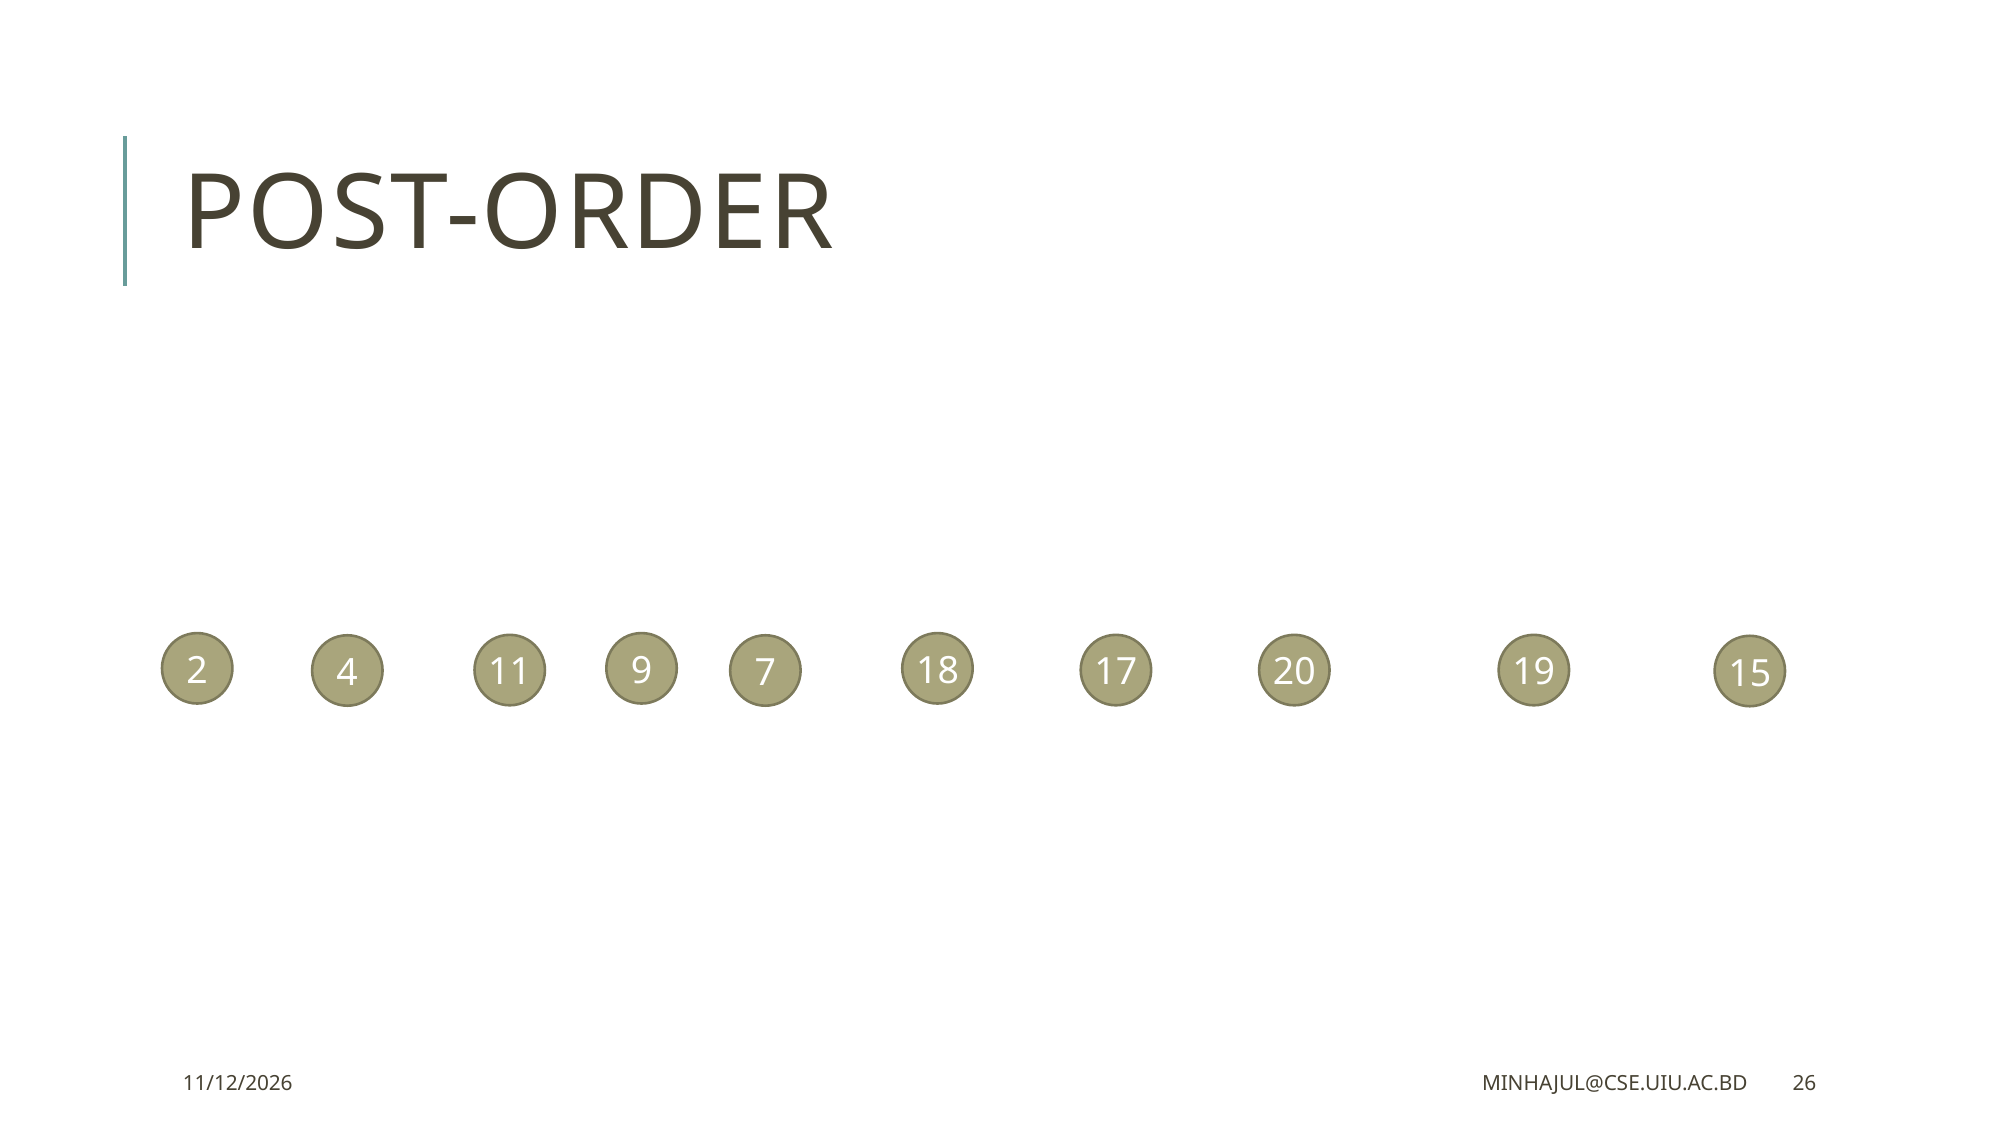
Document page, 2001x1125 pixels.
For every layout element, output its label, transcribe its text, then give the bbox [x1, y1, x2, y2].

footer minhajul@cse.uiu.ac.bd [794, 1061, 1763, 1107]
text_box 11 [473, 633, 547, 707]
text_box 20 [1257, 633, 1331, 707]
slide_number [168, 1061, 522, 1107]
text_box 17 [1079, 633, 1153, 707]
text_box 15 [1713, 634, 1787, 708]
text_box 2 [160, 631, 234, 705]
text_box 19 [1497, 633, 1571, 707]
text_box 4 [310, 633, 384, 708]
title Post-order [168, 96, 1763, 342]
text_box 9 [605, 631, 679, 705]
text_box 18 [900, 631, 974, 705]
slide_number 26 [1777, 1061, 1938, 1107]
text_box 7 [728, 633, 802, 708]
